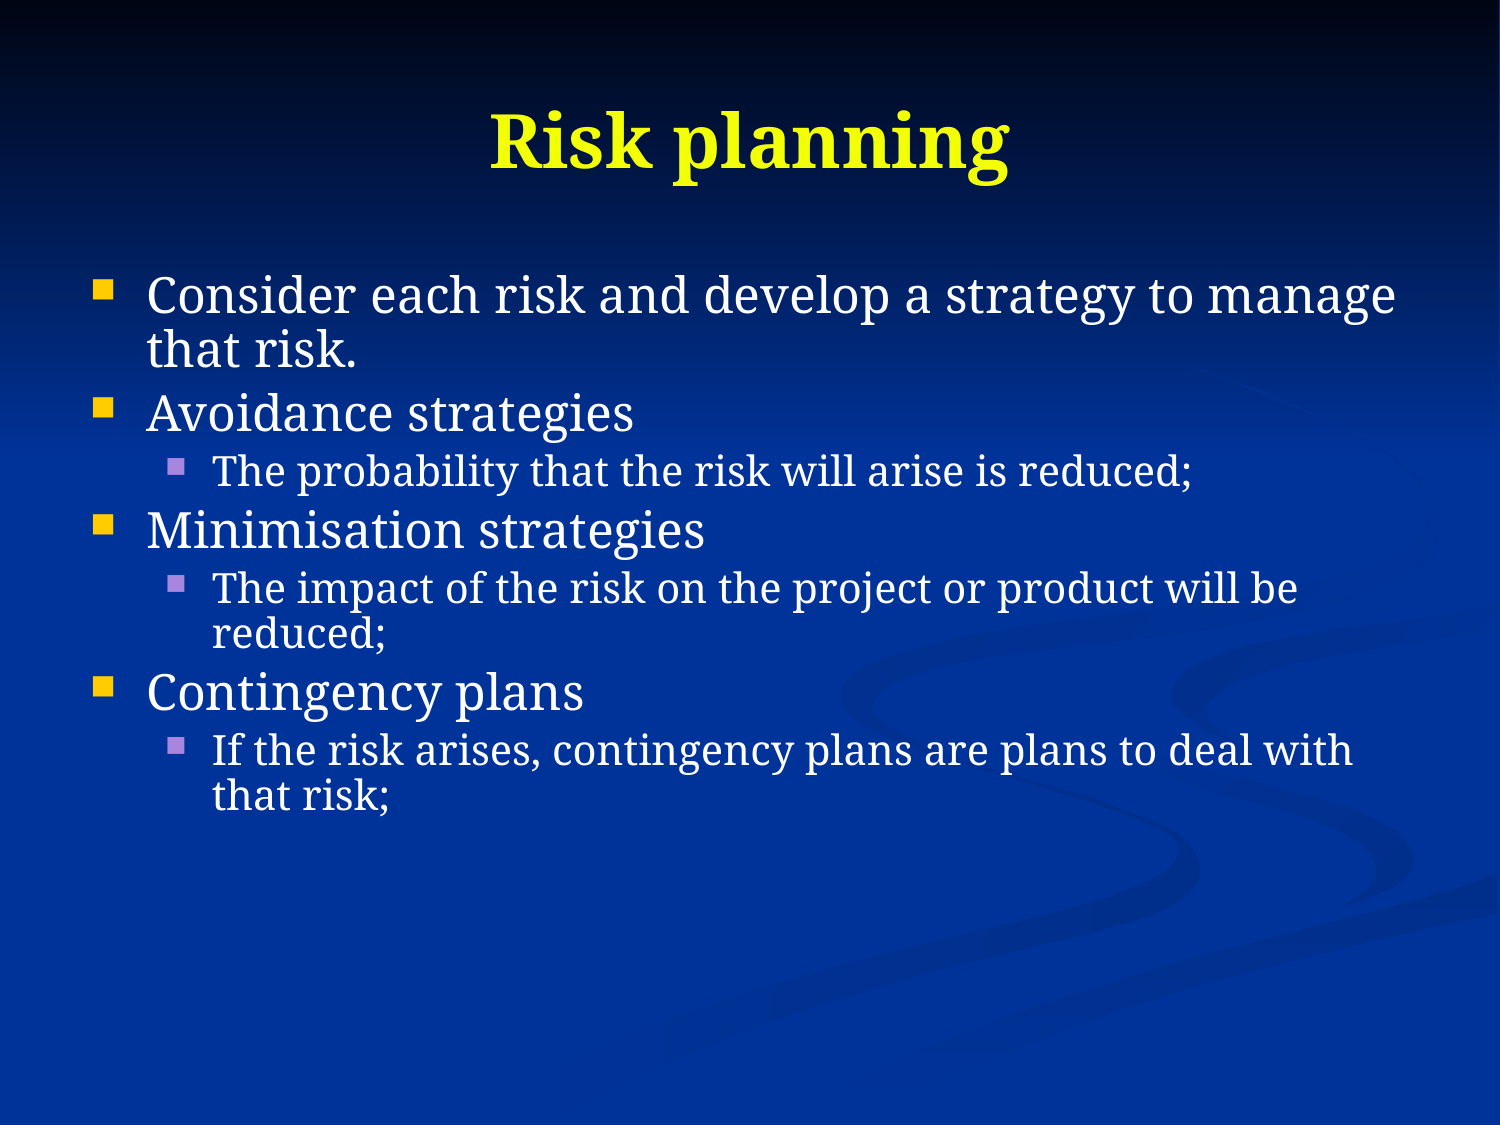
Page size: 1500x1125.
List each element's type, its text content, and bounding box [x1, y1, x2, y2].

list Consider each risk and develop a strategy to manage that risk. Avoidance strategies The probability that the risk will arise is reduced; Minimisation strategies The impact of the risk on the project or product will be reduced; Contingency plans If the risk arises, contingency plans are plans to deal with that risk; [74, 262, 1426, 1001]
title Risk planning [74, 44, 1426, 233]
